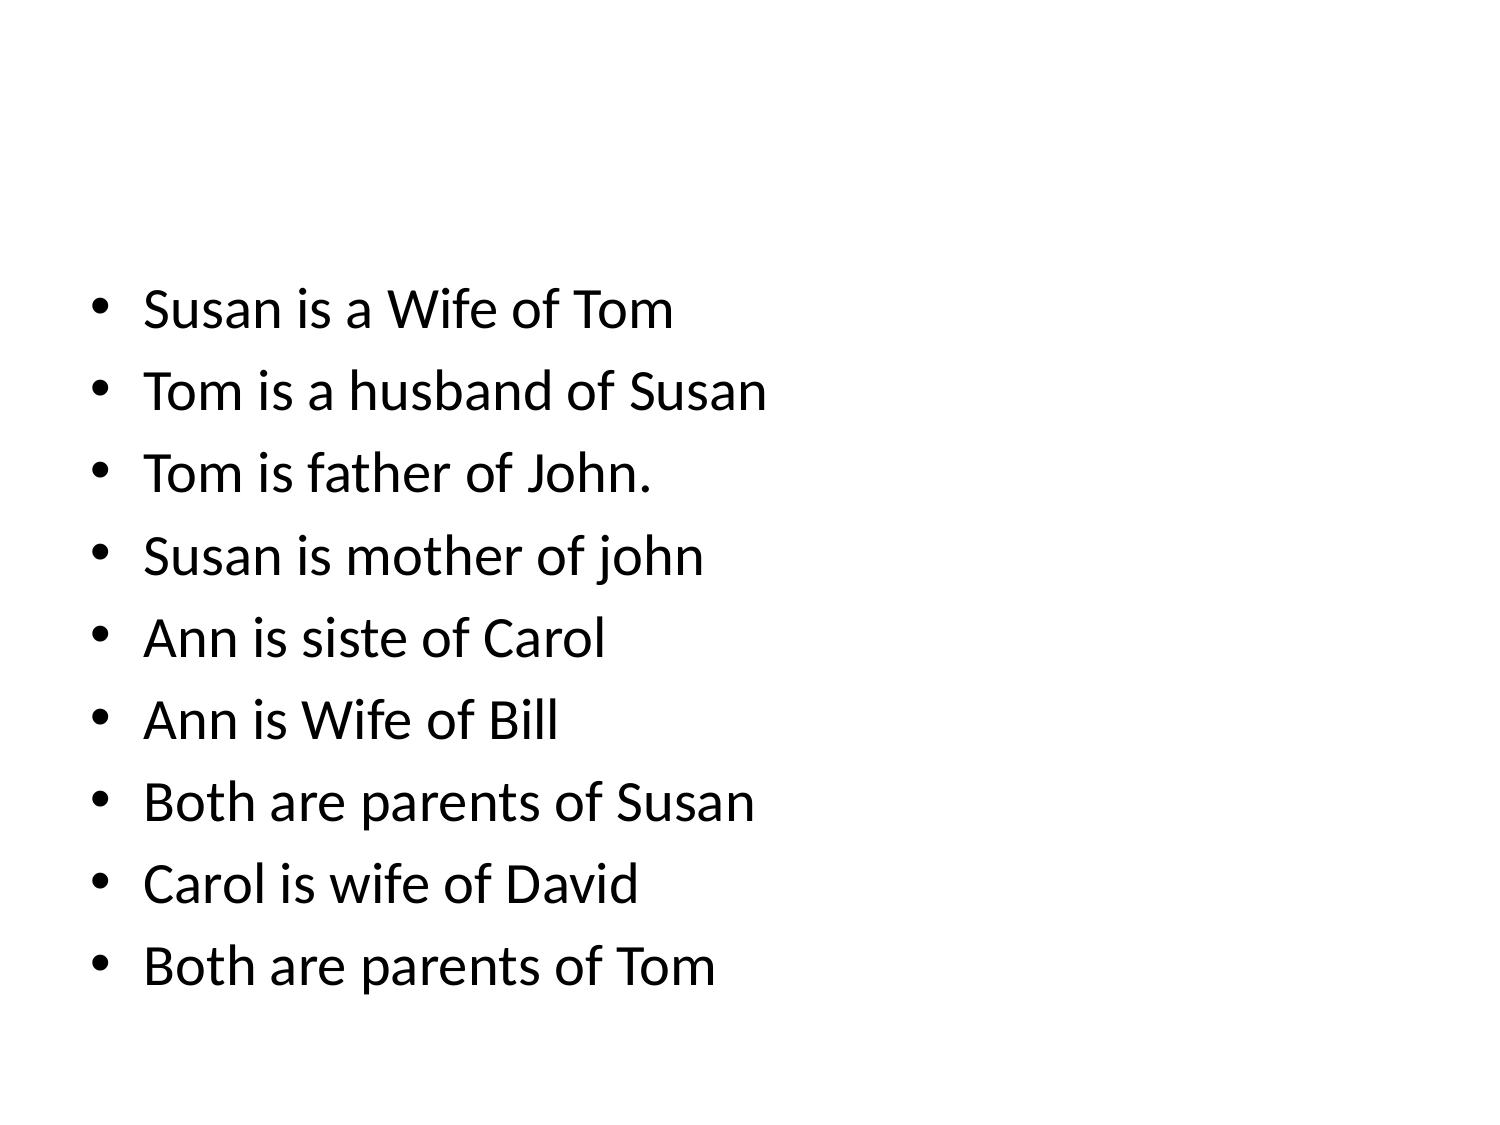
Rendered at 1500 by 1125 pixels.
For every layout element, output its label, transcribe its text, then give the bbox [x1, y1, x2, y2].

list Susan is a Wife of Tom Tom is a husband of Susan Tom is father of John. Susan is mother of john Ann is siste of Carol Ann is Wife of Bill Both are parents of Susan Carol is wife of David Both are parents of Tom [75, 262, 1425, 1005]
